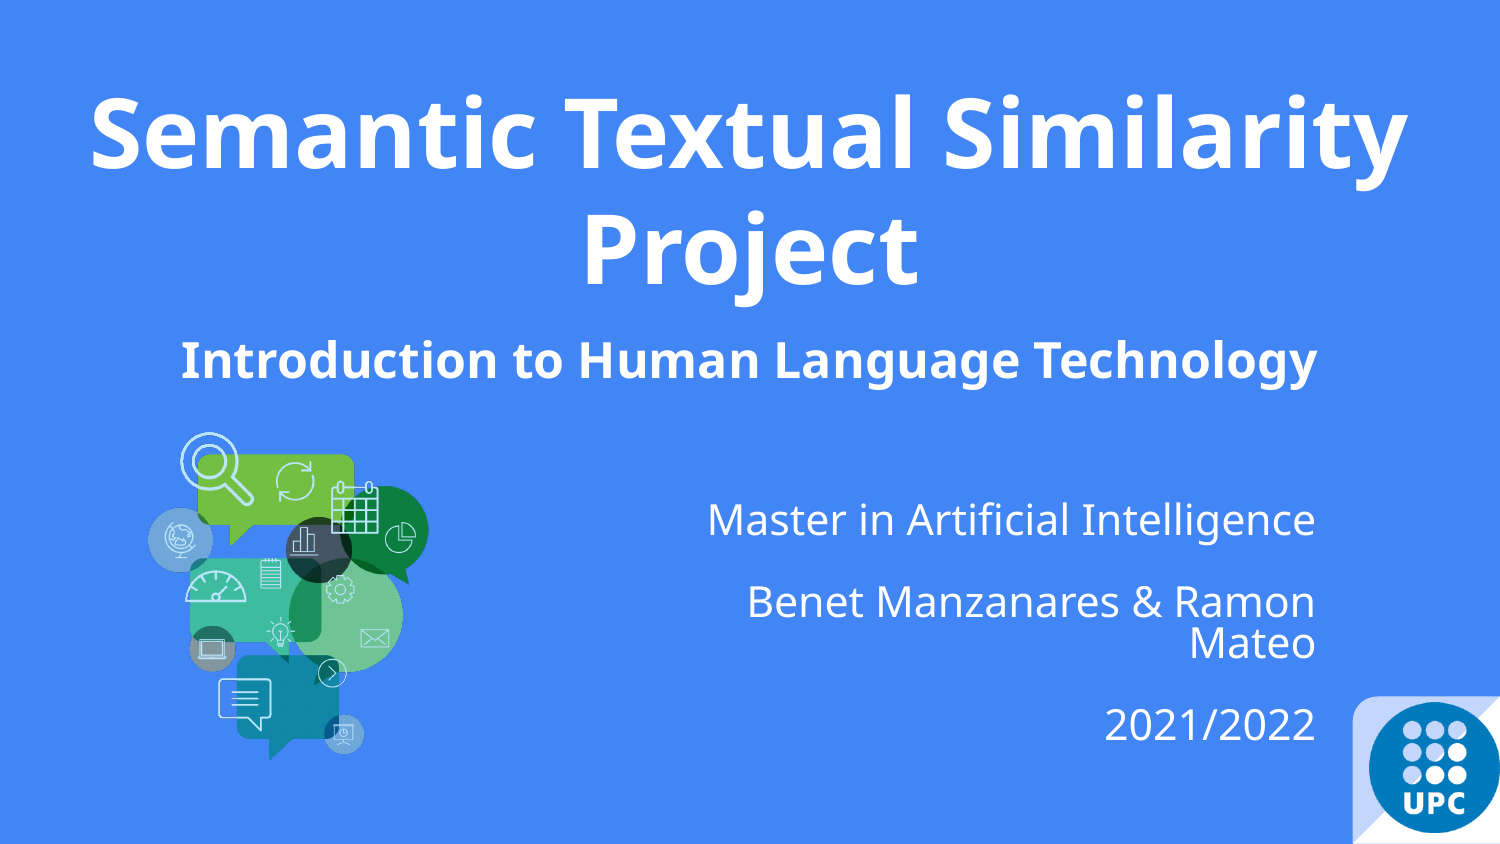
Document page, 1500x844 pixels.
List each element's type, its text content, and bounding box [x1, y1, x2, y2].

picture [1369, 701, 1500, 833]
picture [114, 421, 463, 770]
text_box Introduction to Human Language Technology [51, 313, 1449, 404]
subtitle Master in Artificial Intelligence Benet Manzanares & Ramon Mateo 2021/2022 [606, 487, 1332, 765]
title Semantic Textual Similarity Project [51, 56, 1449, 313]
